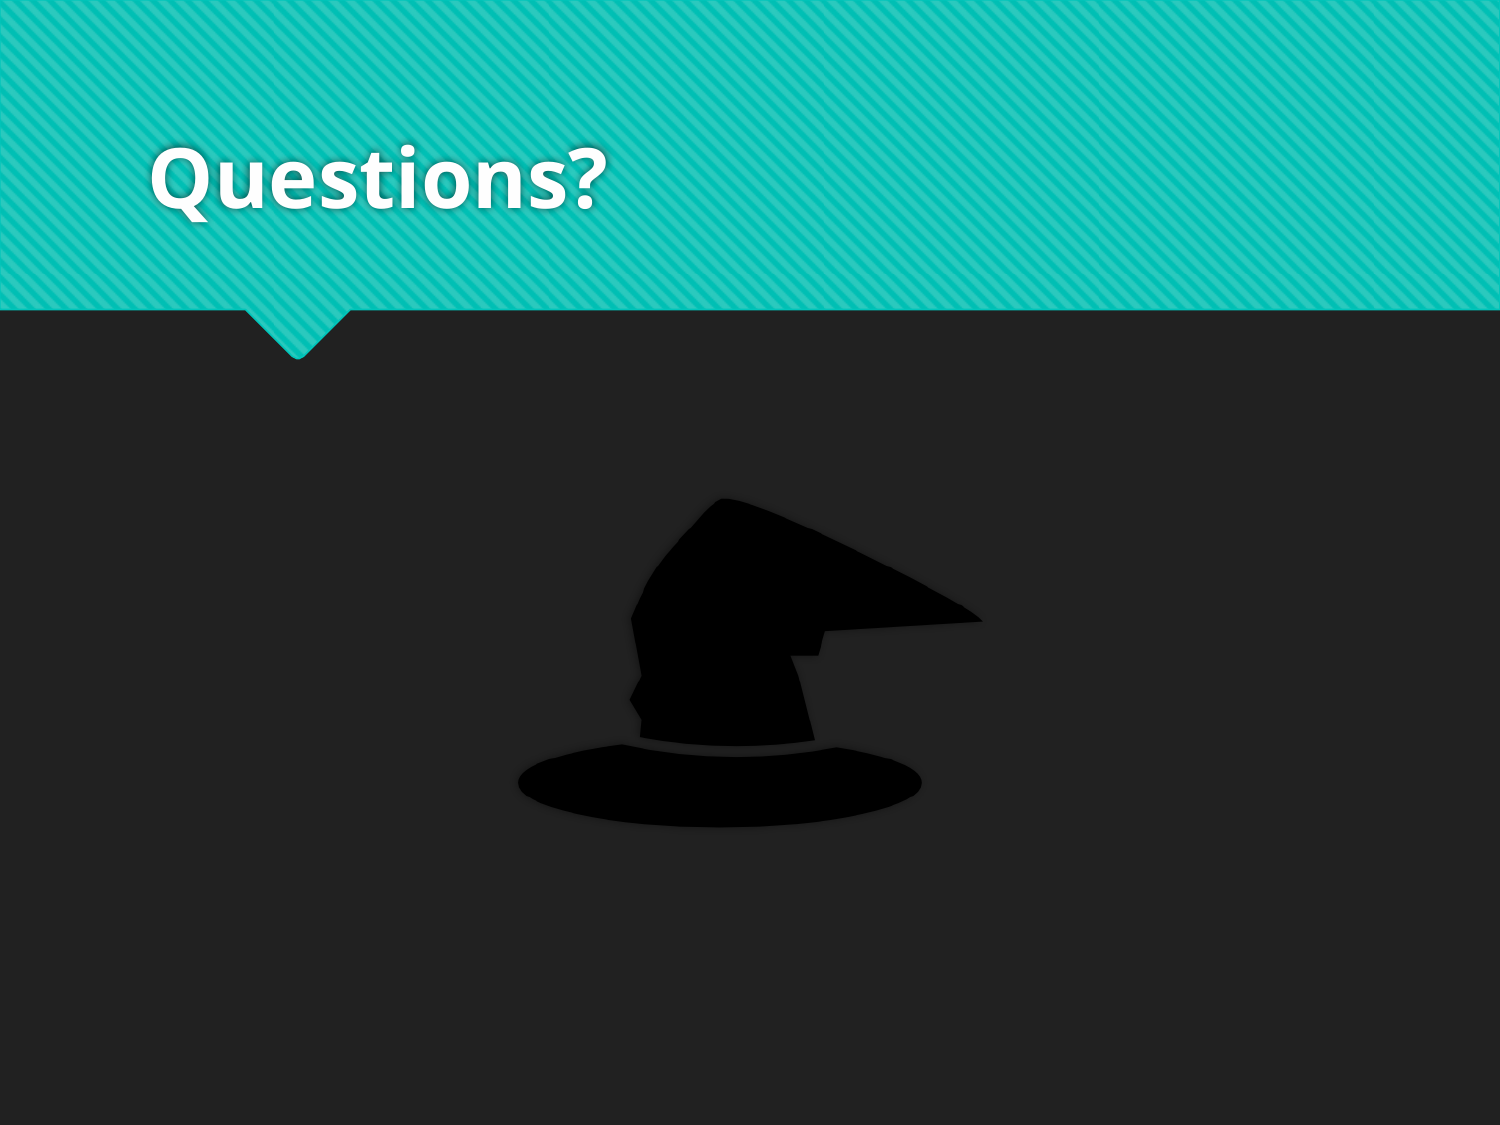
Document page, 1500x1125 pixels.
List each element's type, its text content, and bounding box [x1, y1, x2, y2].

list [500, 413, 1000, 913]
title Questions? [132, 73, 1368, 233]
